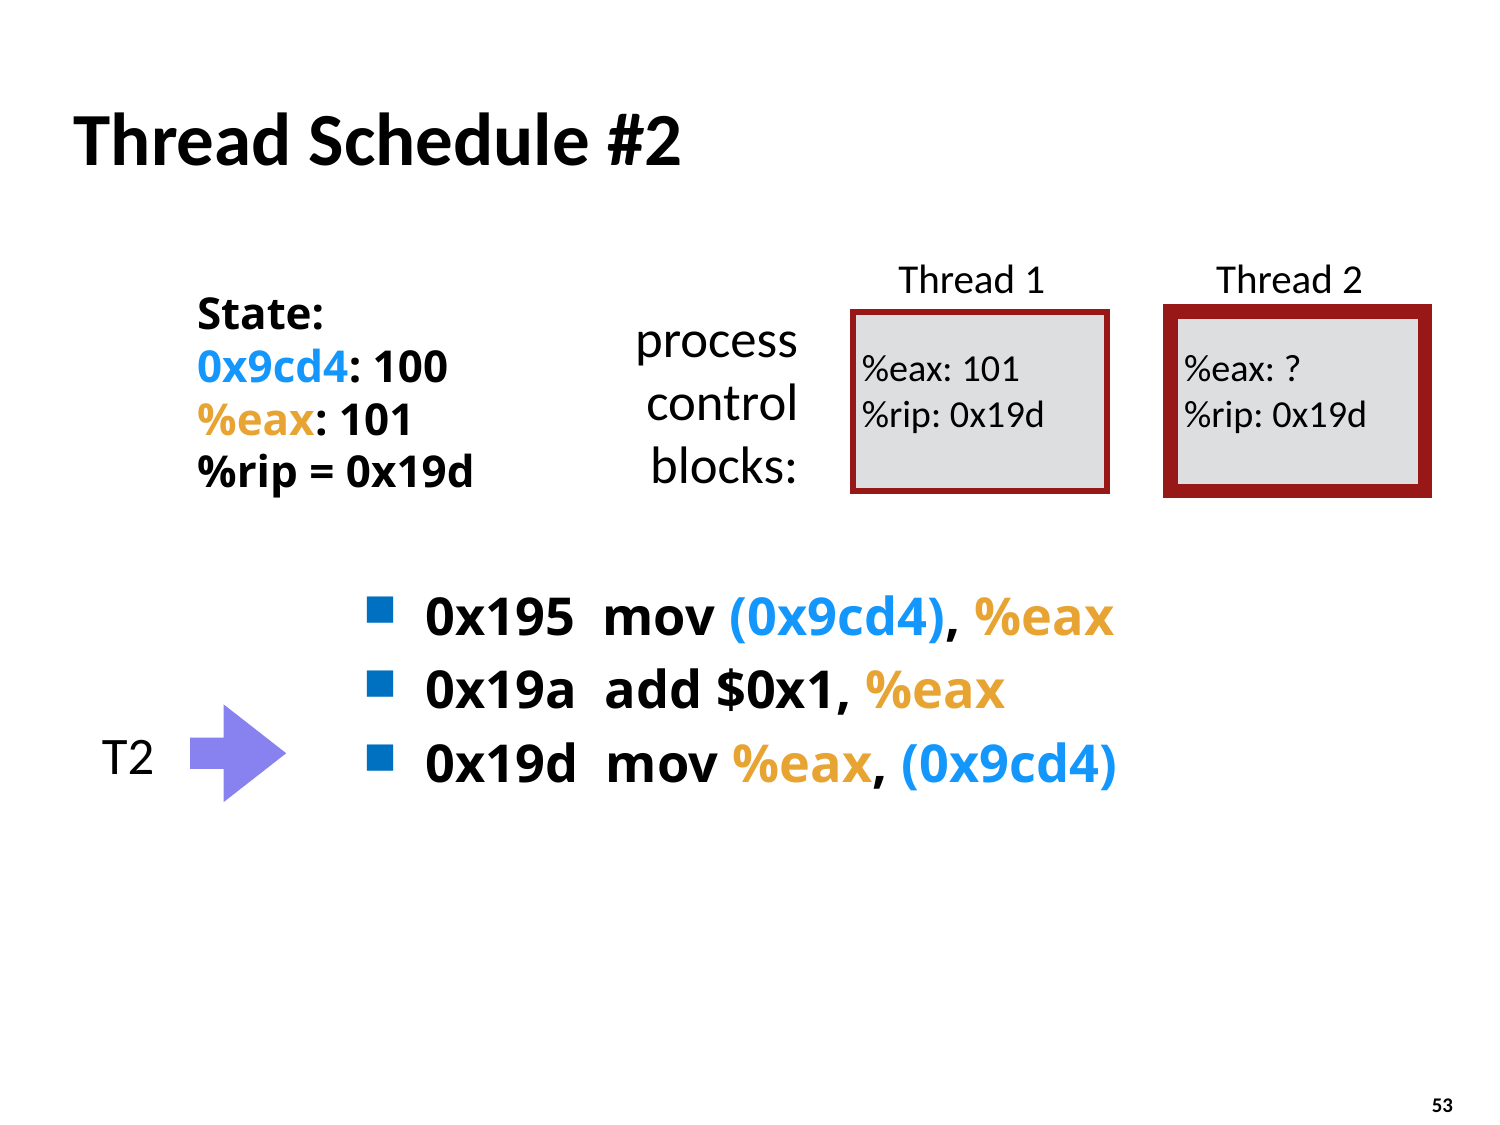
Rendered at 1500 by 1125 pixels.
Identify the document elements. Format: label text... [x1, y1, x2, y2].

text_box Thread 2 [1210, 246, 1370, 308]
text_box %eax: ? %rip: 0x19d [1184, 343, 1368, 436]
text_box [1170, 311, 1425, 491]
text_box State: 0x9cd4: 100 %eax: 101 %rip = 0x19d [191, 280, 482, 503]
text_box T2 [96, 715, 161, 791]
text_box [852, 311, 1108, 491]
text_box %eax: 101 %rip: 0x19d [861, 343, 1046, 436]
title Thread Schedule #2 [58, 72, 1305, 199]
text_box process control blocks: [629, 298, 804, 500]
text_box Thread 1 [892, 246, 1052, 308]
list 0x195 mov (0x9cd4), %eax 0x19a add $0x1, %eax 0x19d mov %eax, (0x9cd4) [352, 575, 1260, 803]
text_box [190, 704, 287, 803]
